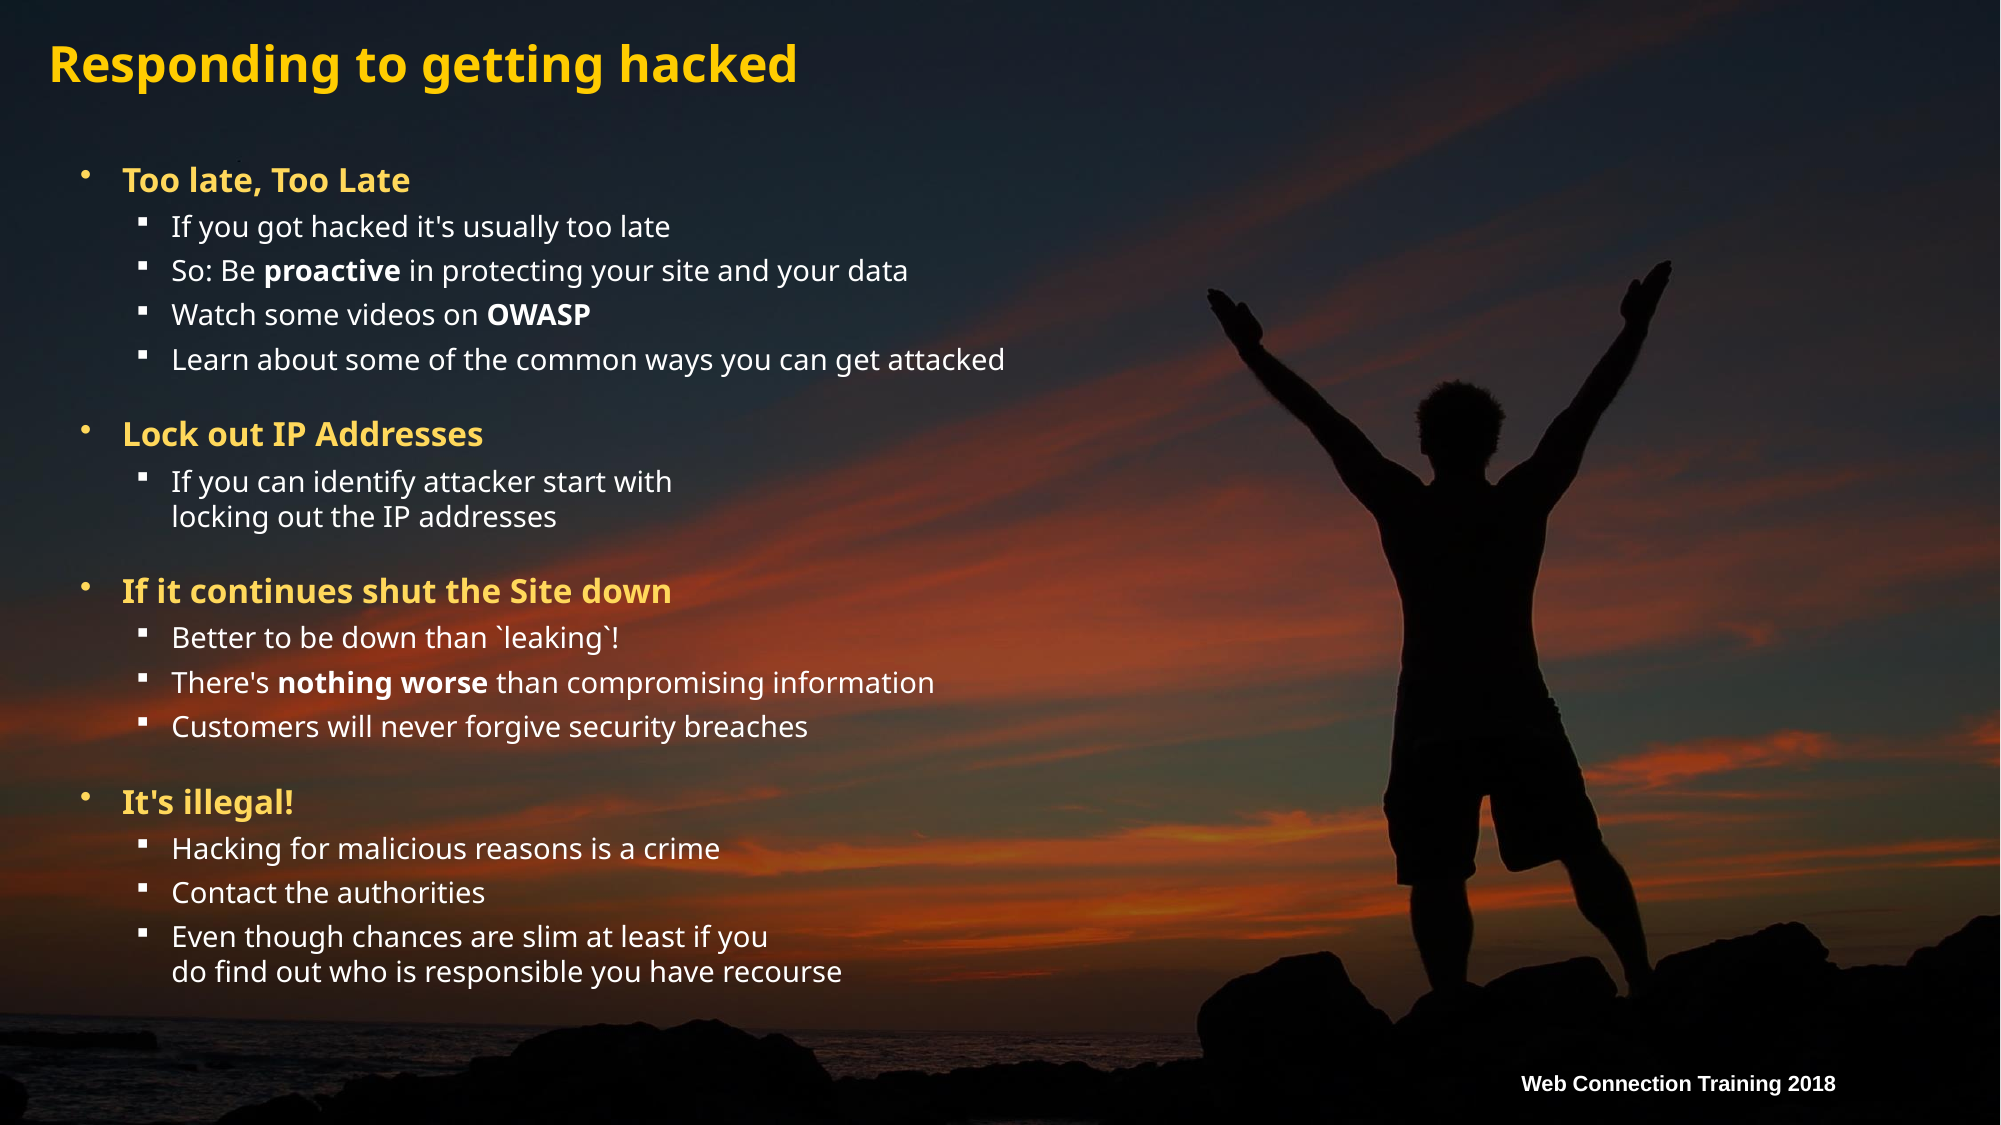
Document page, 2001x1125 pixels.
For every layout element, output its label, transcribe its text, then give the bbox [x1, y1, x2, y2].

title Responding to getting hacked [33, 24, 1438, 100]
list Too late, Too Late If you got hacked it's usually too late So: Be proactive in protecting your site and your data Watch some videos on OWASP Learn about some of the common ways you can get attacked Lock out IP Addresses If you can identify attacker start with locking out the IP addresses If it continues shut the Site down Better to be down than `leaking`! There's nothing worse than compromising information Customers will never forgive security breaches It's illegal! Hacking for malicious reasons is a crime Contact the authorities Even though chances are slim at least if you do find out who is responsible you have recourse [50, 143, 1500, 982]
picture [0, 0, 2001, 1125]
